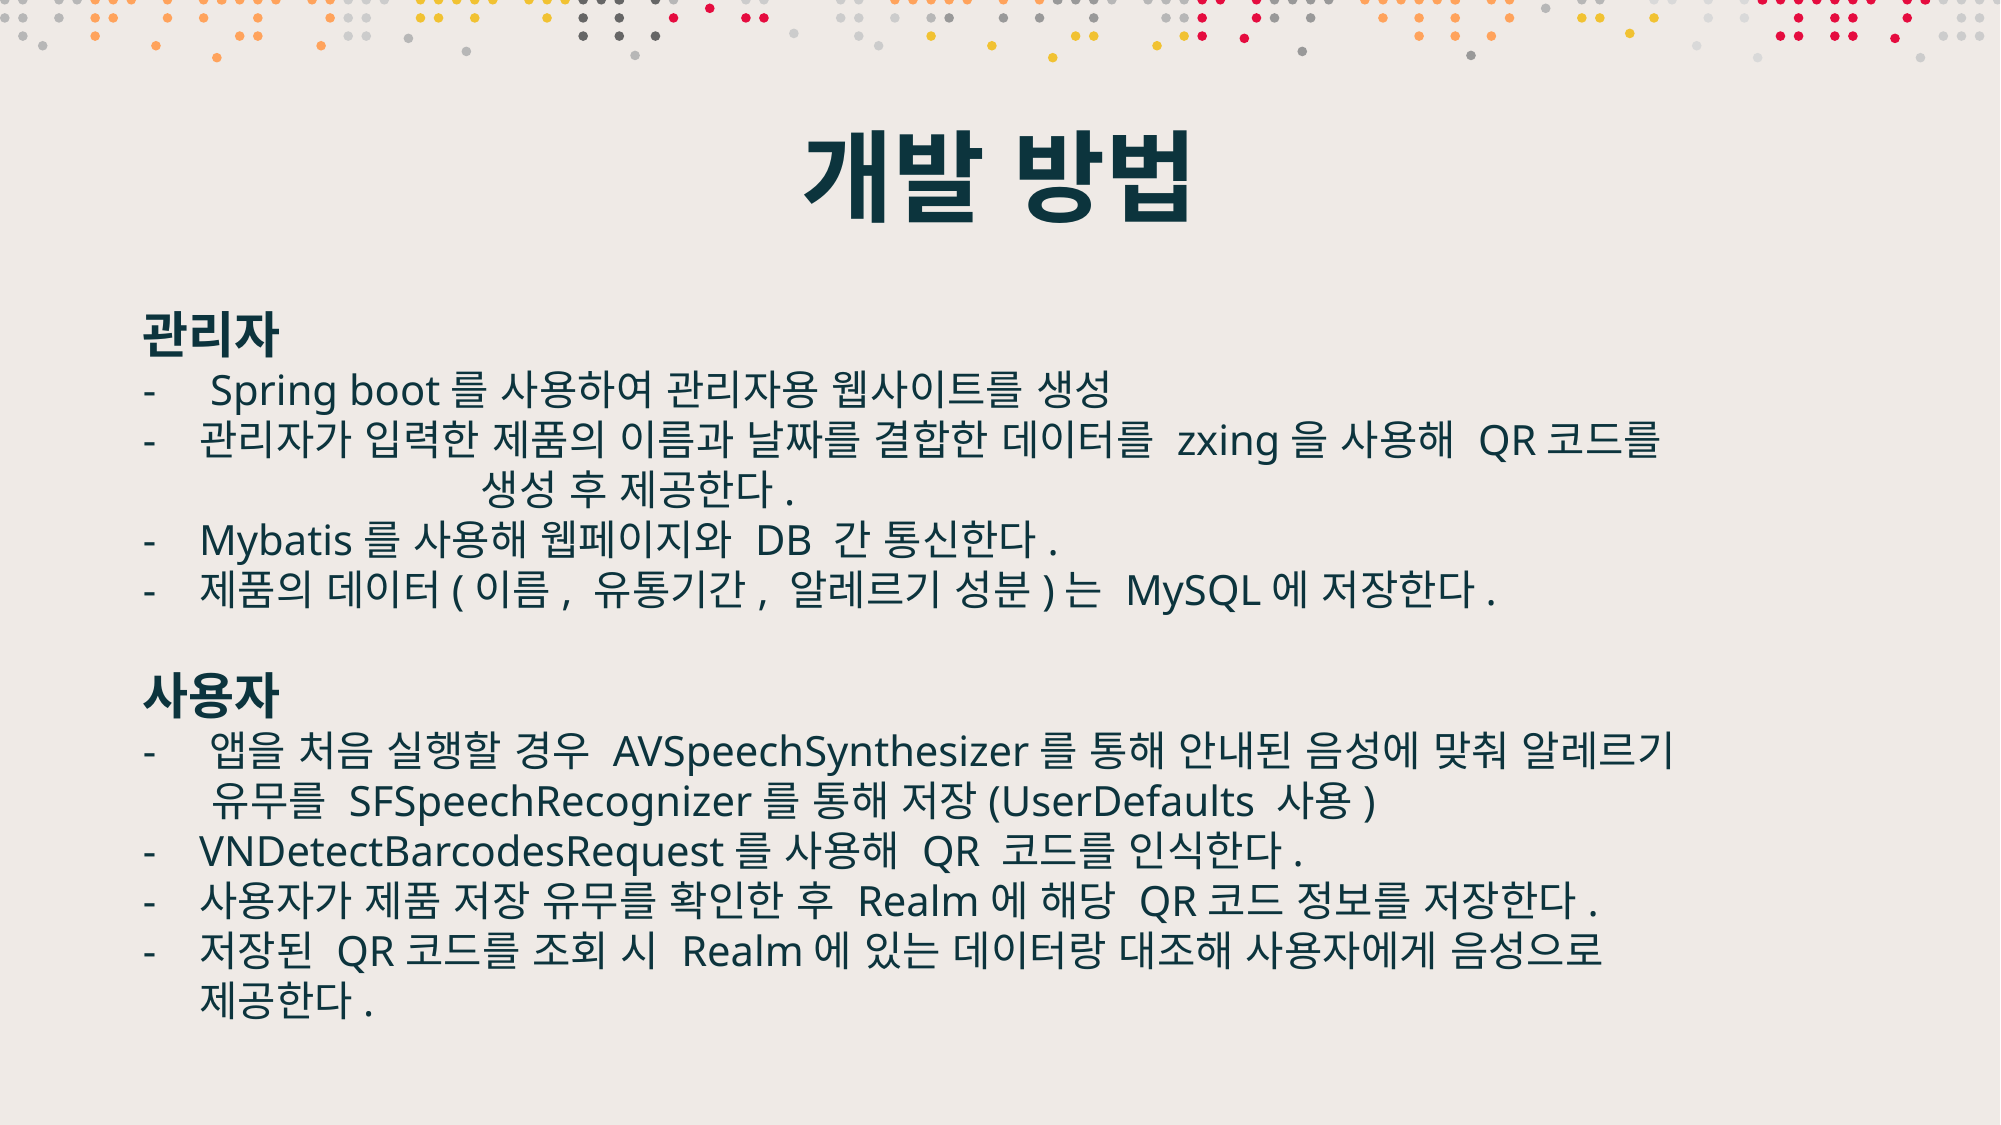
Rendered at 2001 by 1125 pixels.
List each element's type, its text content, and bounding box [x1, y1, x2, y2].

title 개발 방법 [156, 117, 1844, 252]
text_box 관리자 - Spring boot를 사용하여 관리자용 웹사이트를 생성 관리자가 입력한 제품의 이름과 날짜를 결합한 데이터를 zxing을 사용해 QR코드를 생성 후 제공한다. Mybatis를 사용해 웹페이지와 DB 간 통신한다. 제품의 데이터(이름, 유통기간, 알레르기 성분)는 MySQL에 저장한다. [122, 252, 1753, 716]
text_box 사용자 - 앱을 처음 실행할 경우 AVSpeechSynthesizer를 통해 안내된 음성에 맞춰 알레르기 유무를 SFSpeechRecognizer를 통해 저장(UserDefaults 사용) VNDetectBarcodesRequest를 사용해 QR 코드를 인식한다. 사용자가 제품 저장 유무를 확인한 후 Realm에 해당 QR코드 정보를 저장한다. 저장된 QR코드를 조회 시 Realm에 있는 데이터랑 대조해 사용자에게 음성으로 제공한다. [122, 799, 1753, 1091]
